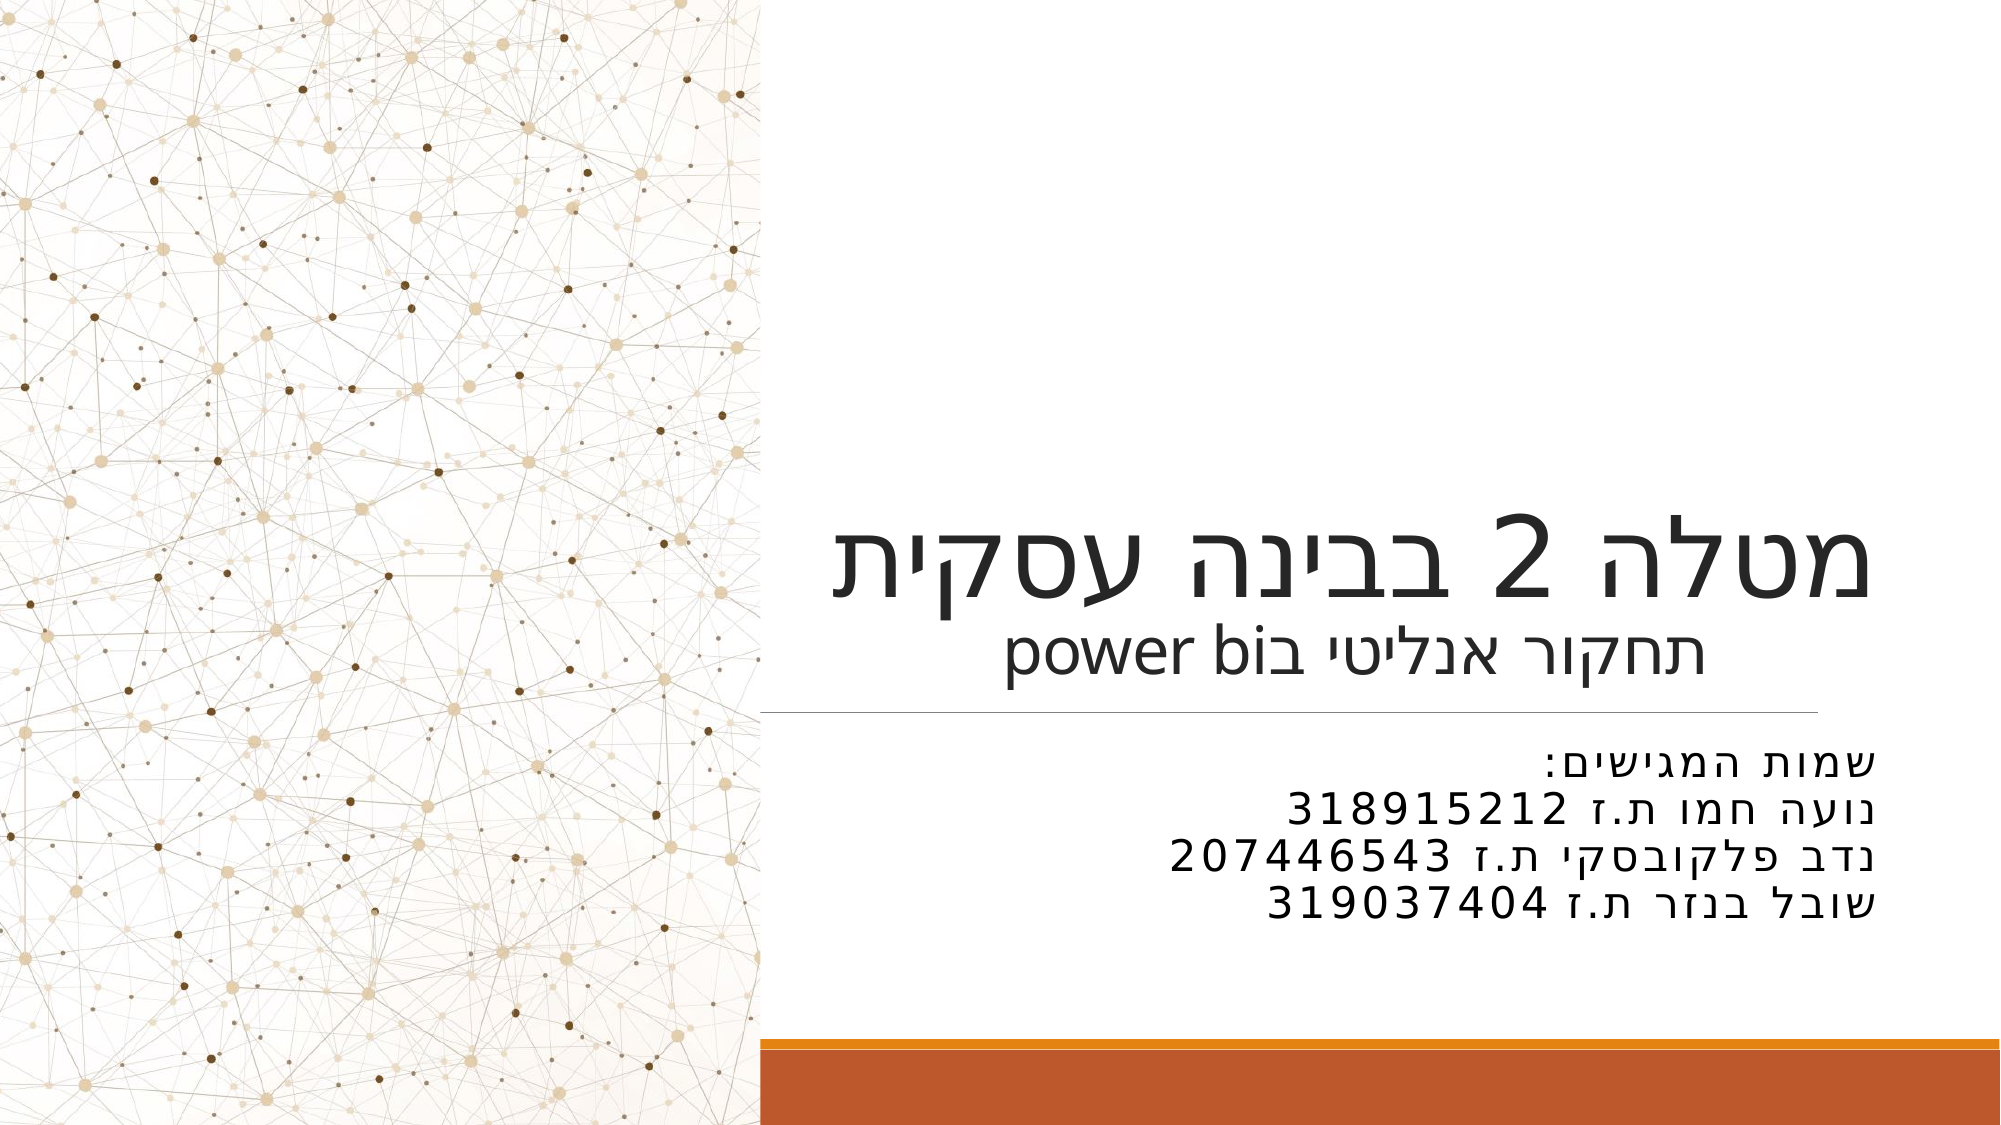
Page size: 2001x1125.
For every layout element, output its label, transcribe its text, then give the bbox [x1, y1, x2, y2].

picture [0, 0, 761, 1125]
title מטלה 2 בבינה עסקית תחקור אנליטי בpower bi [789, 406, 1923, 696]
subtitle שמות המגישים: נועה חמו ת.ז 318915212 נדב פלקובסקי ת.ז 207446543 שובל בנזר ת.ז 319037404 [867, 732, 1897, 936]
